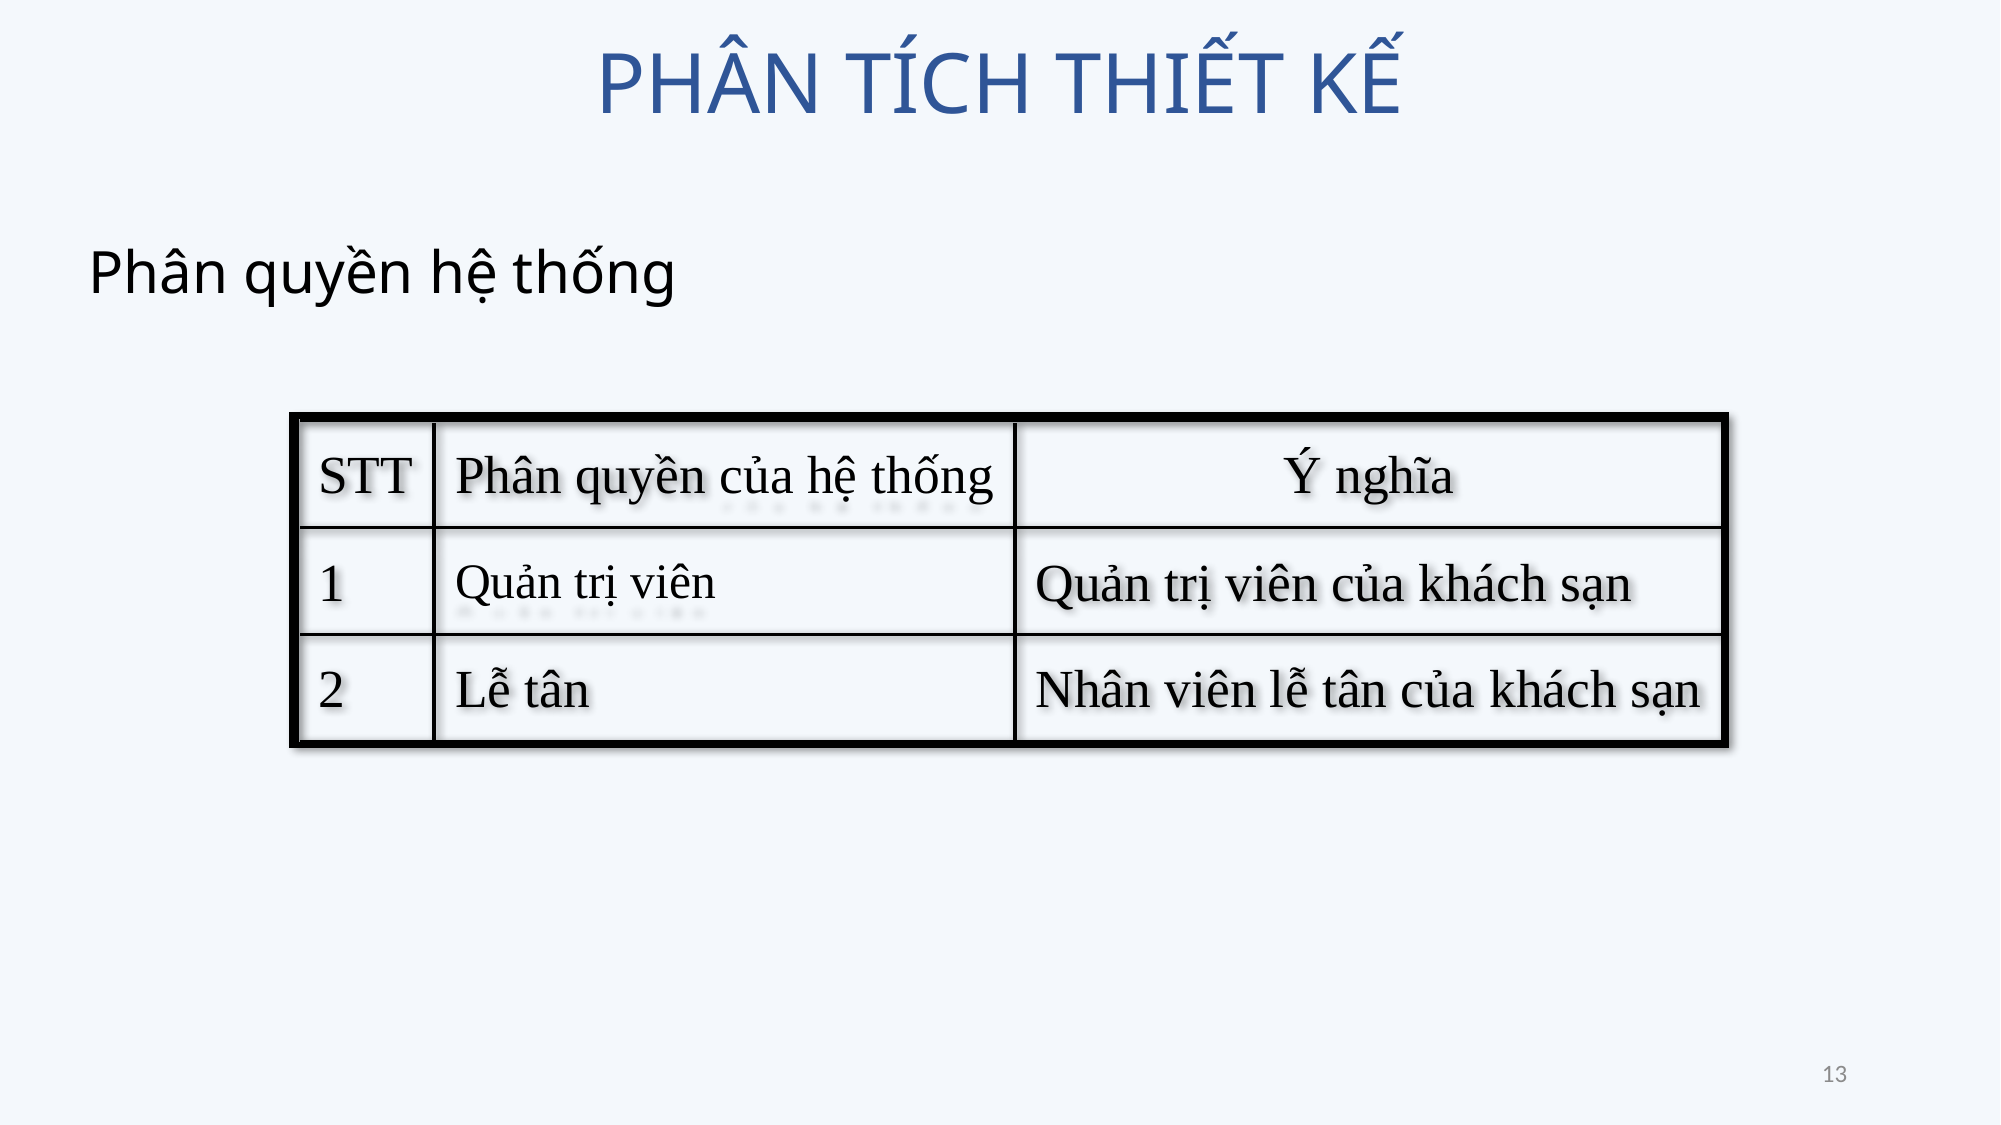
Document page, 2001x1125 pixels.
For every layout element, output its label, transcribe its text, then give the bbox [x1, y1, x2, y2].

text_box Phân quyền hệ thống [73, 227, 823, 313]
text_box PHÂN TÍCH THIẾT KẾ [277, 22, 1723, 138]
slide_number 13 [1412, 1042, 1863, 1103]
picture [295, 418, 1723, 742]
